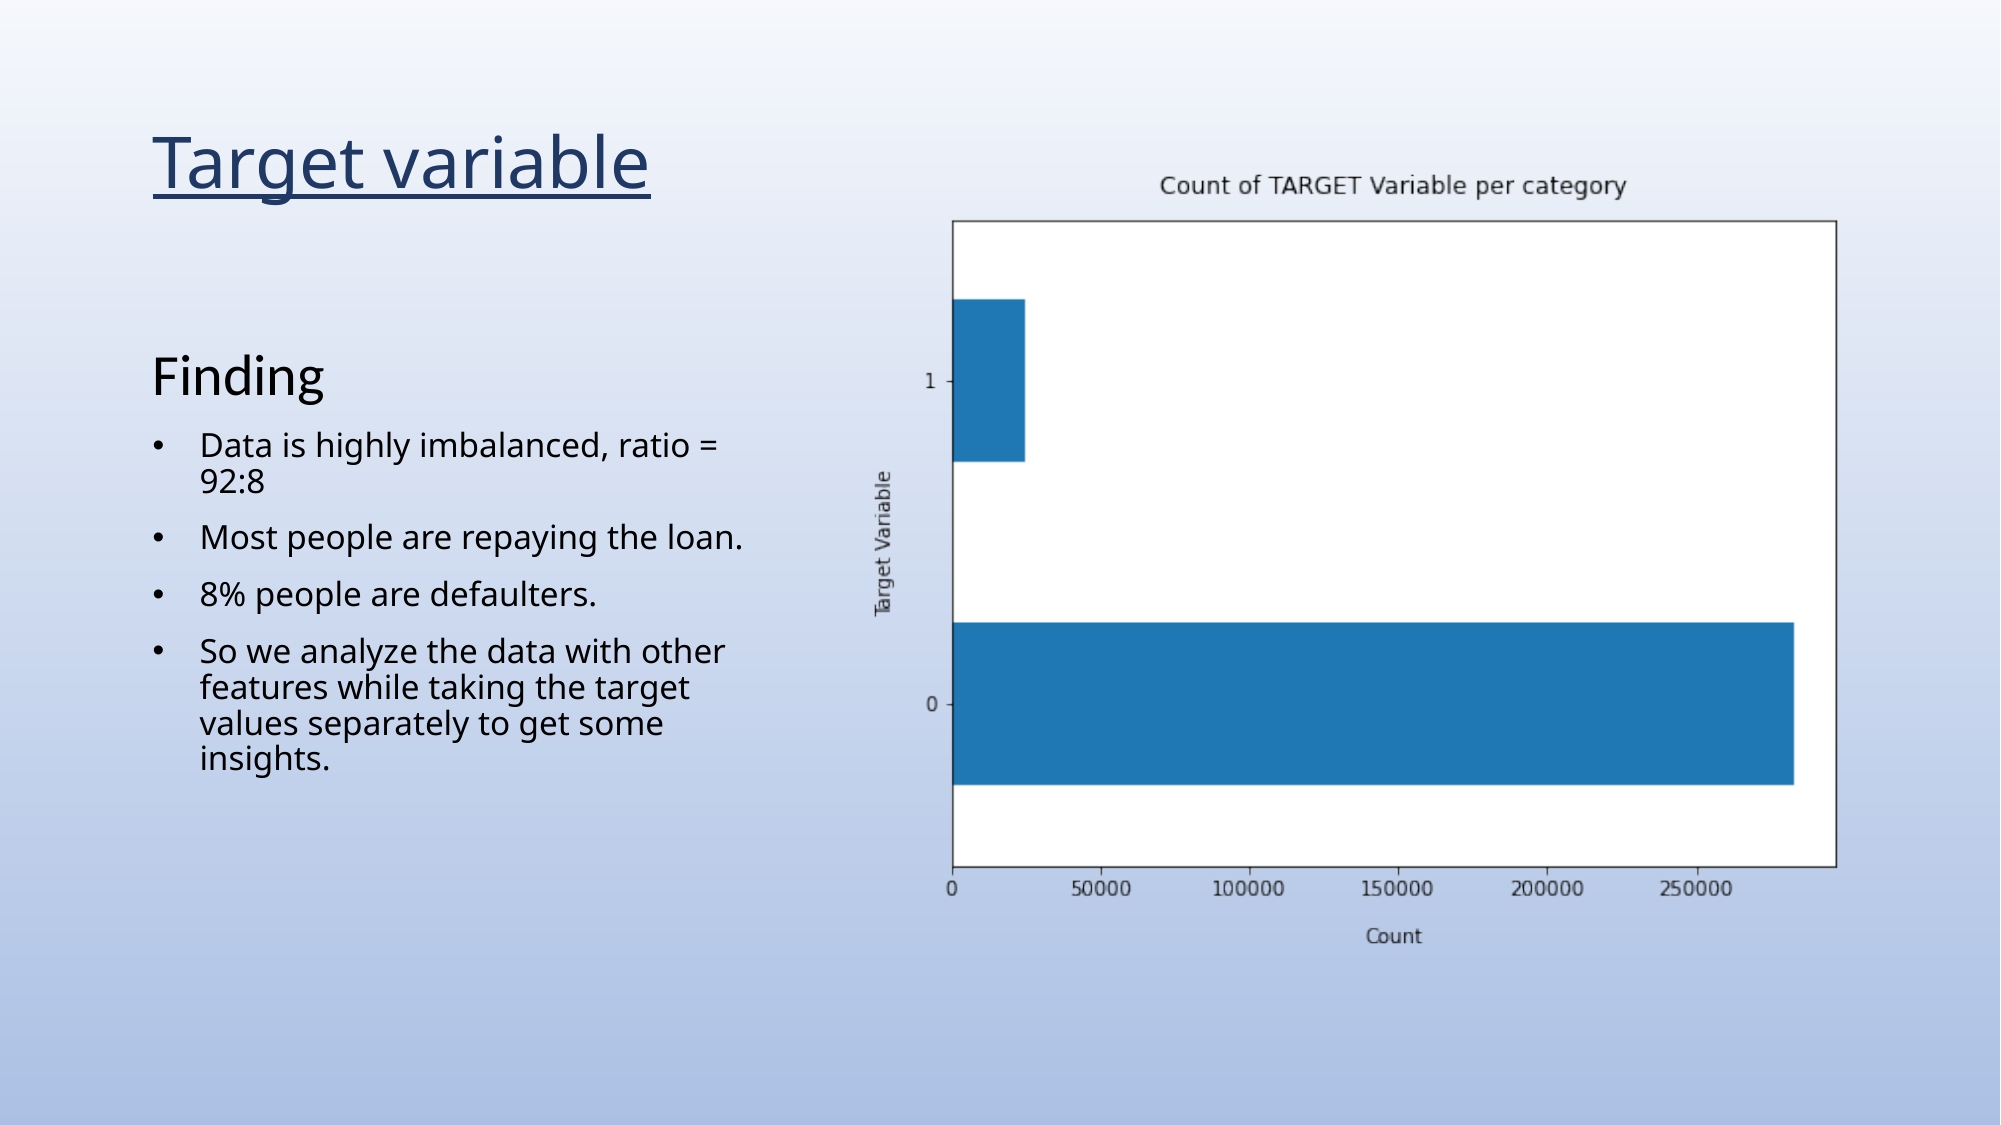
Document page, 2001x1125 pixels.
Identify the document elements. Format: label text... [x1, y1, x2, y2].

title Target variable [137, 75, 783, 212]
list Finding Data is highly imbalanced, ratio = 92:8 Most people are repaying the loan. 8% people are defaulters. So we analyze the data with other features while taking the target values separately to get some insights. [137, 337, 783, 963]
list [863, 161, 1850, 962]
